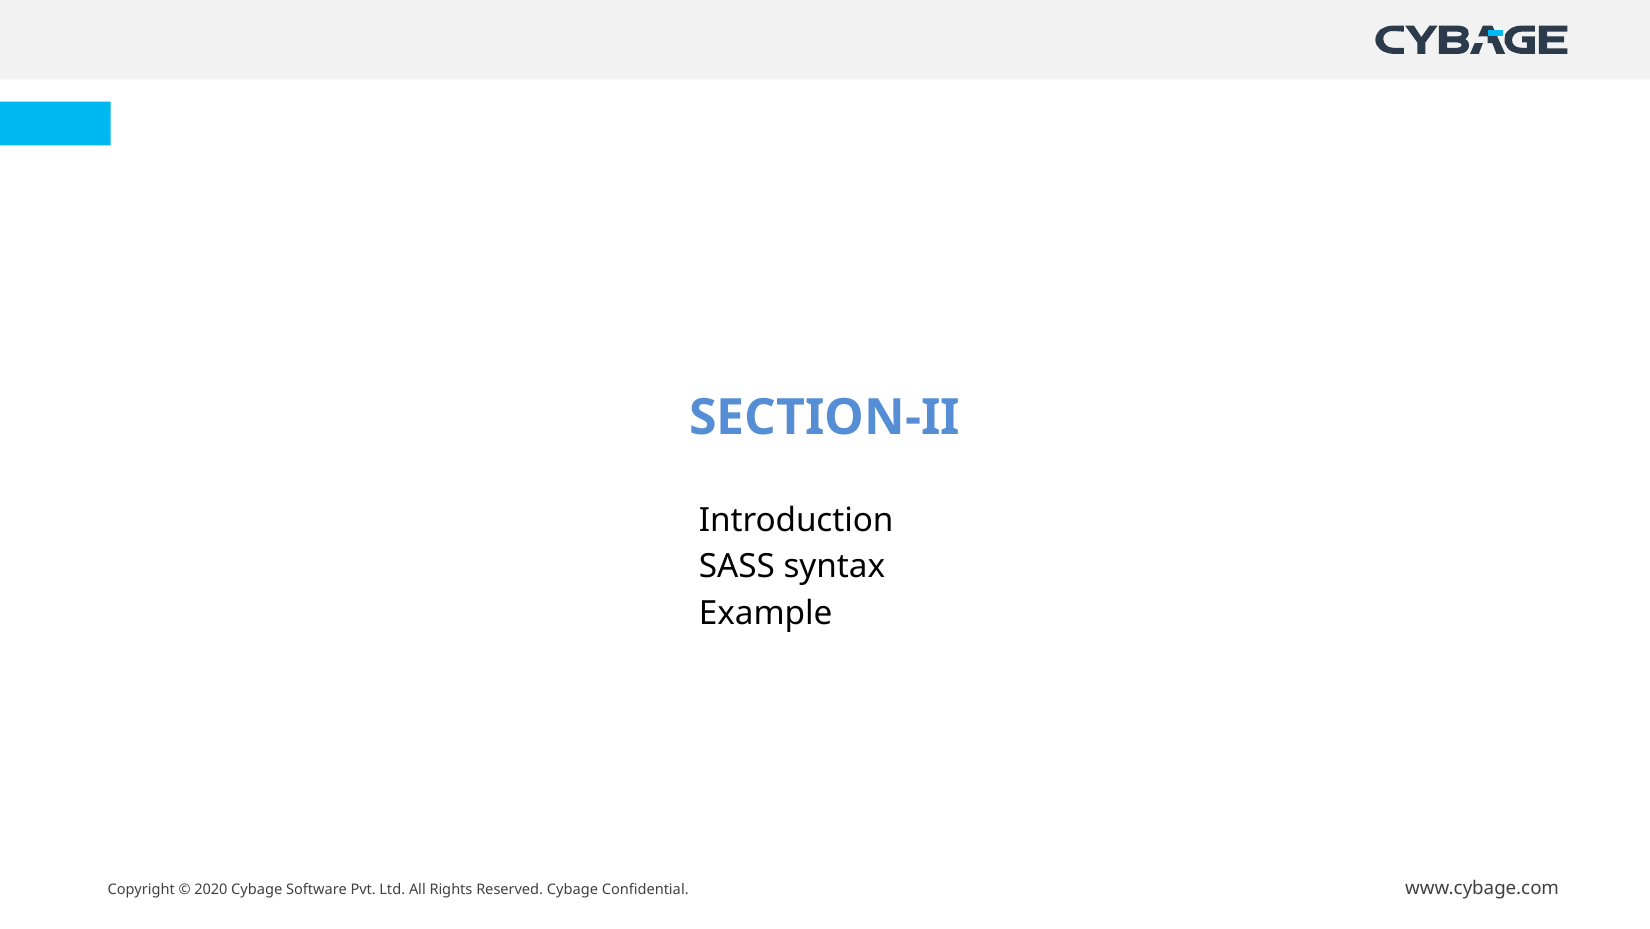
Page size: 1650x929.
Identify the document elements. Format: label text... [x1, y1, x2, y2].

list SECTION-II Introduction SASS syntax Example [82, 201, 1568, 815]
